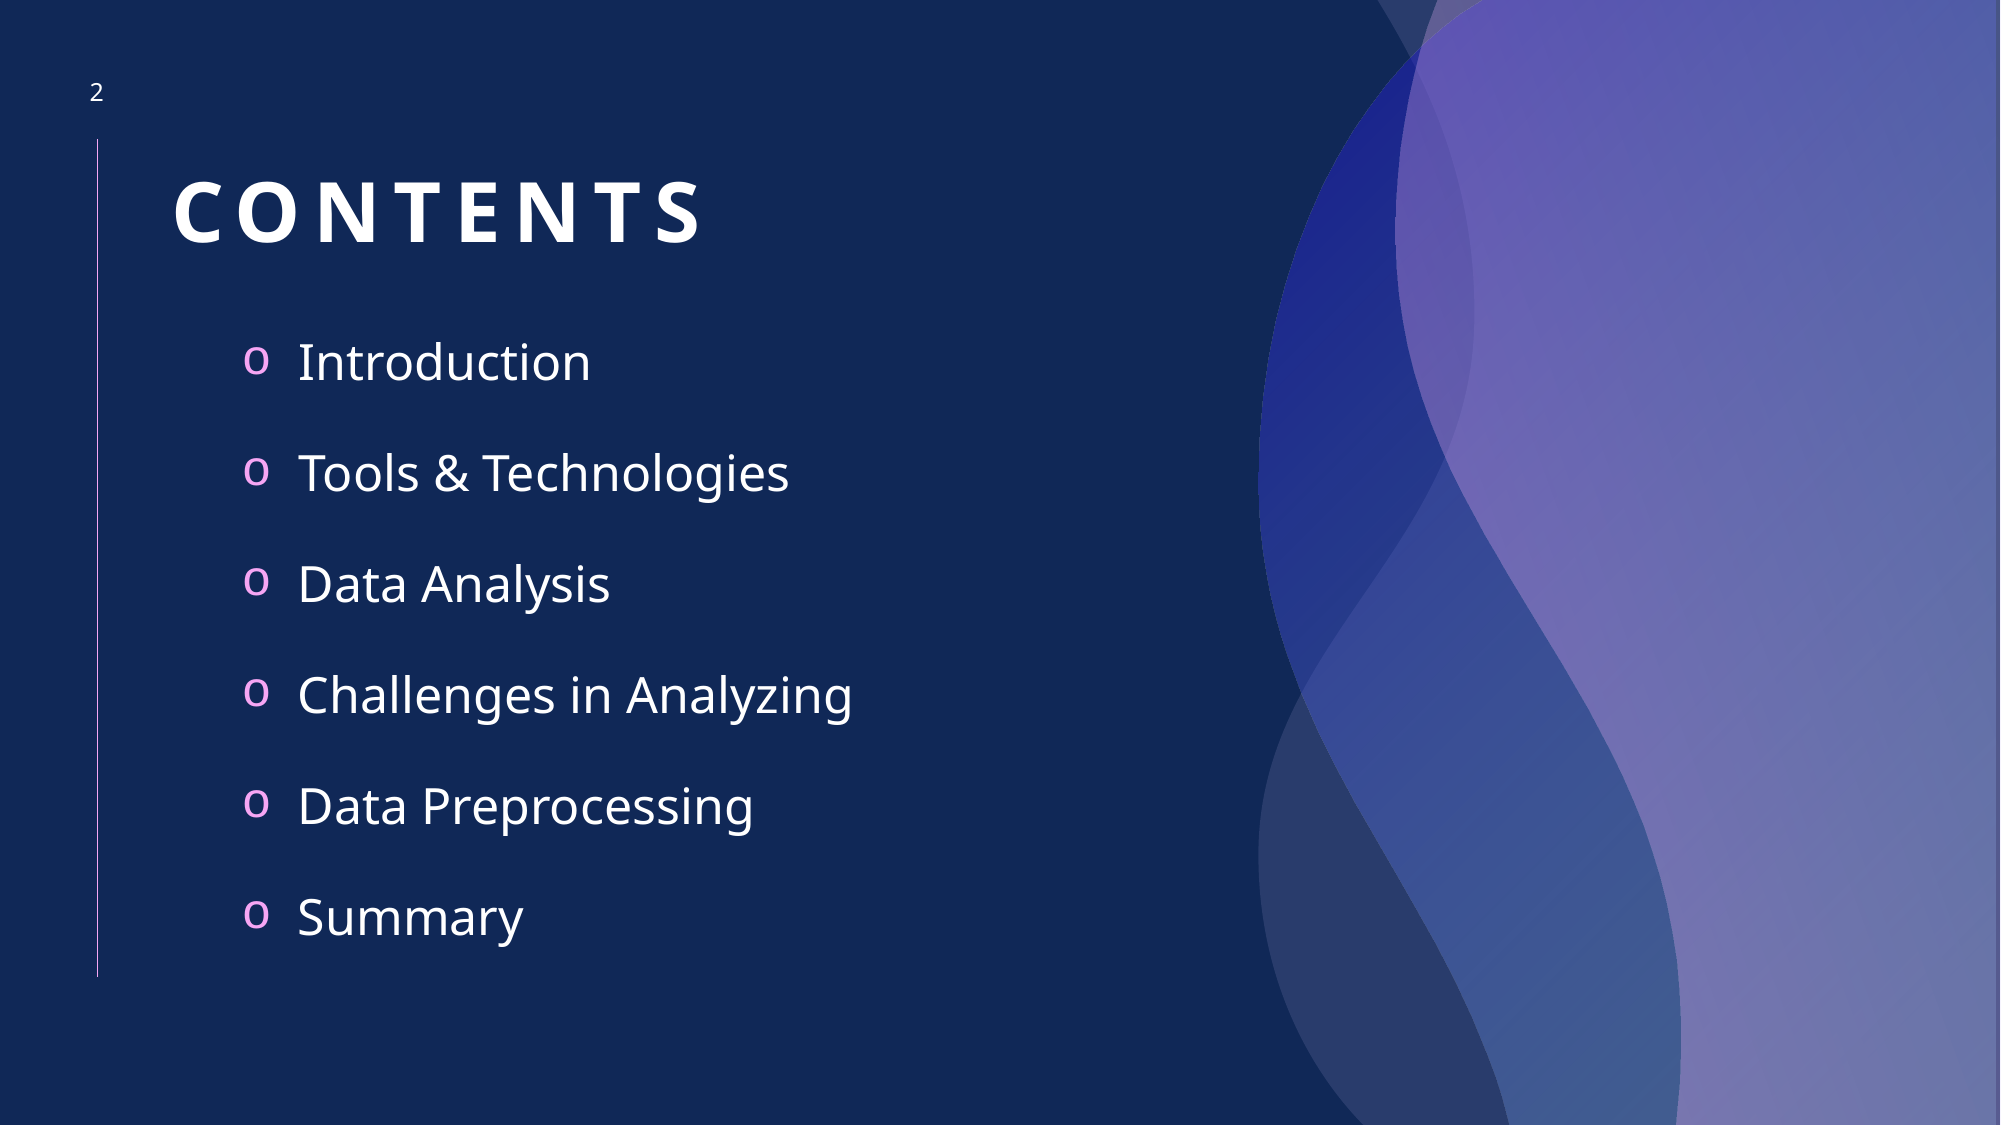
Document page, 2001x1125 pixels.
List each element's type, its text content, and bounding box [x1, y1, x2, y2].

title CONTENTS [156, 93, 1613, 269]
list Introduction Tools & Technologies Data Analysis Challenges in Analyzing Data Preprocessing Summary [226, 293, 1281, 832]
slide_number 2 [53, 67, 140, 119]
